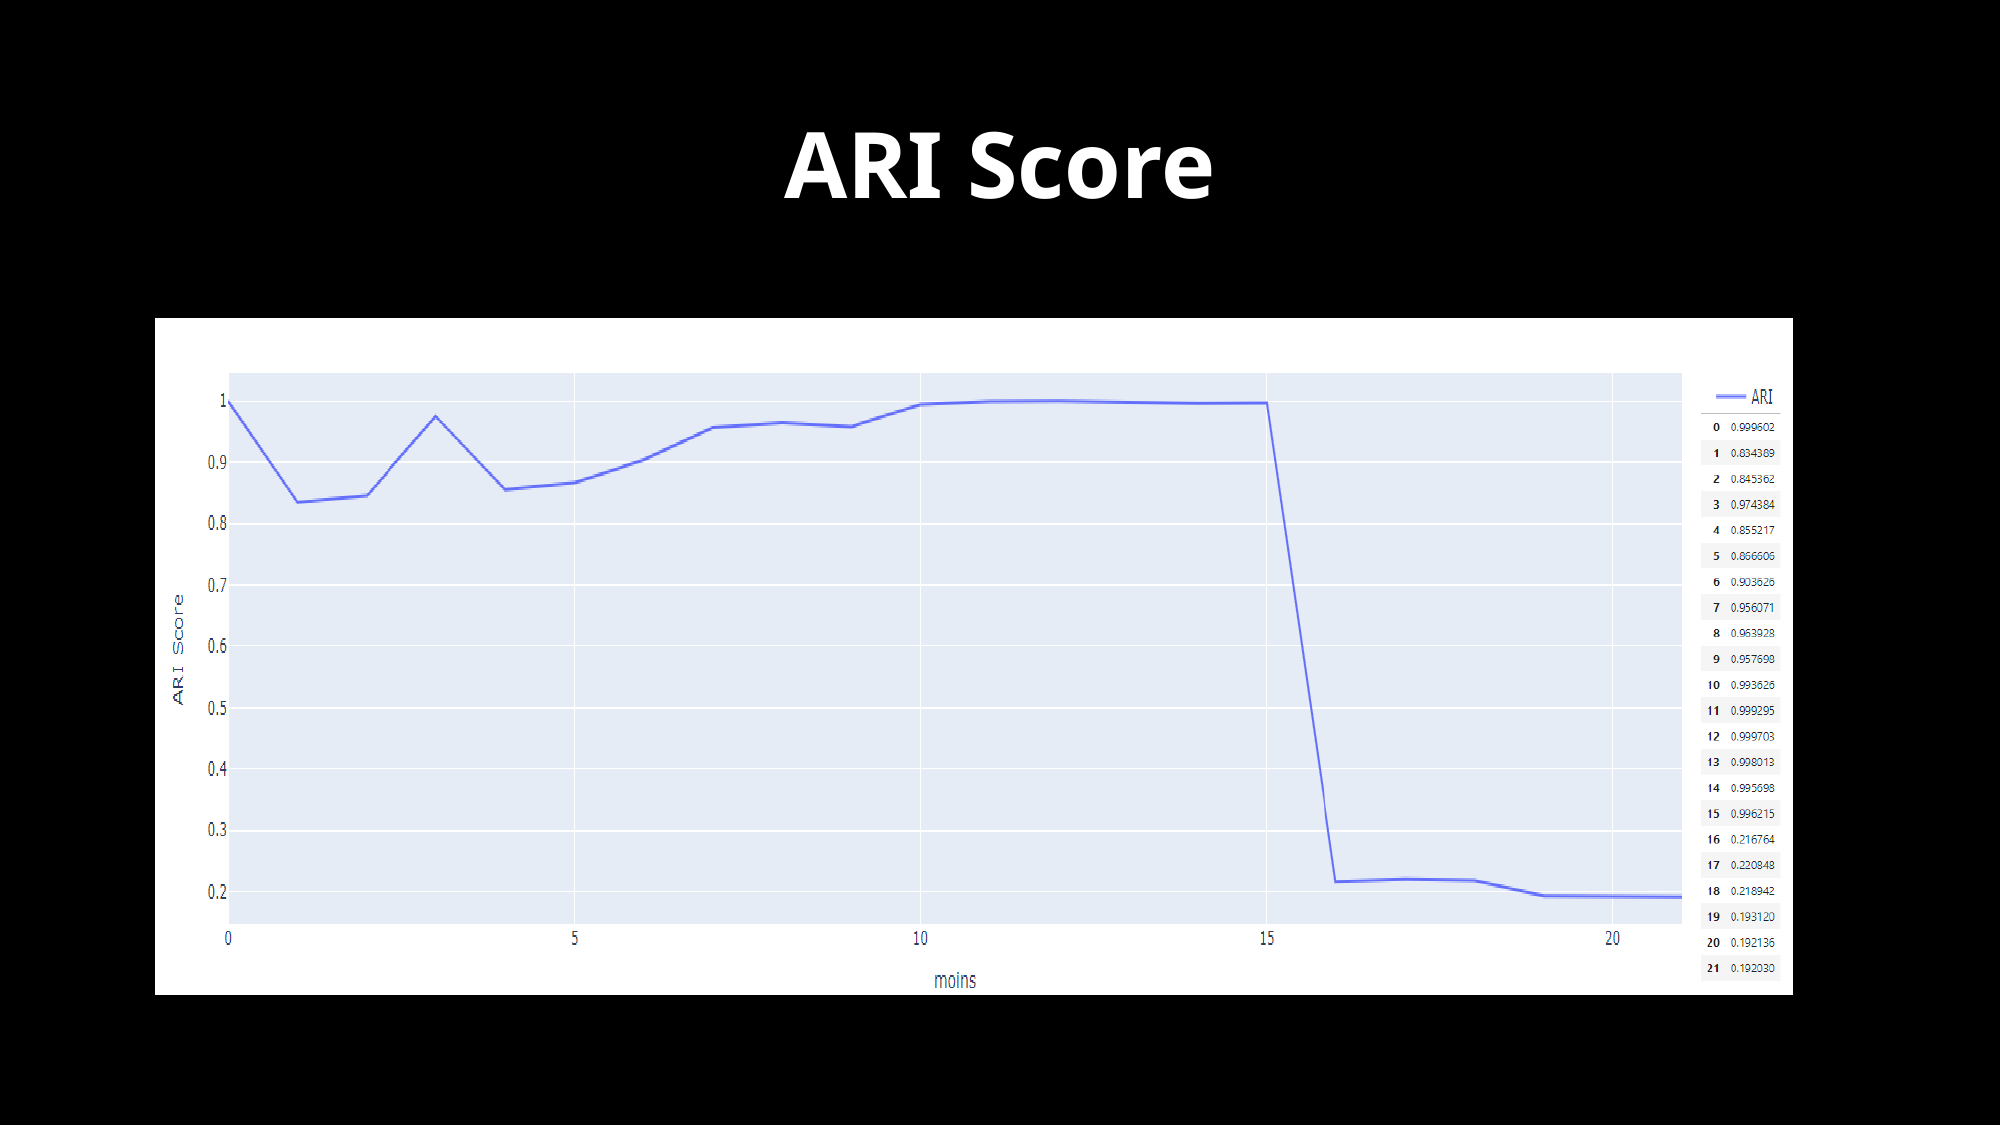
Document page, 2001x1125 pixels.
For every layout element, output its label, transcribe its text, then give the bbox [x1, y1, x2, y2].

title ARI Score [137, 59, 1863, 278]
picture [155, 318, 1793, 995]
